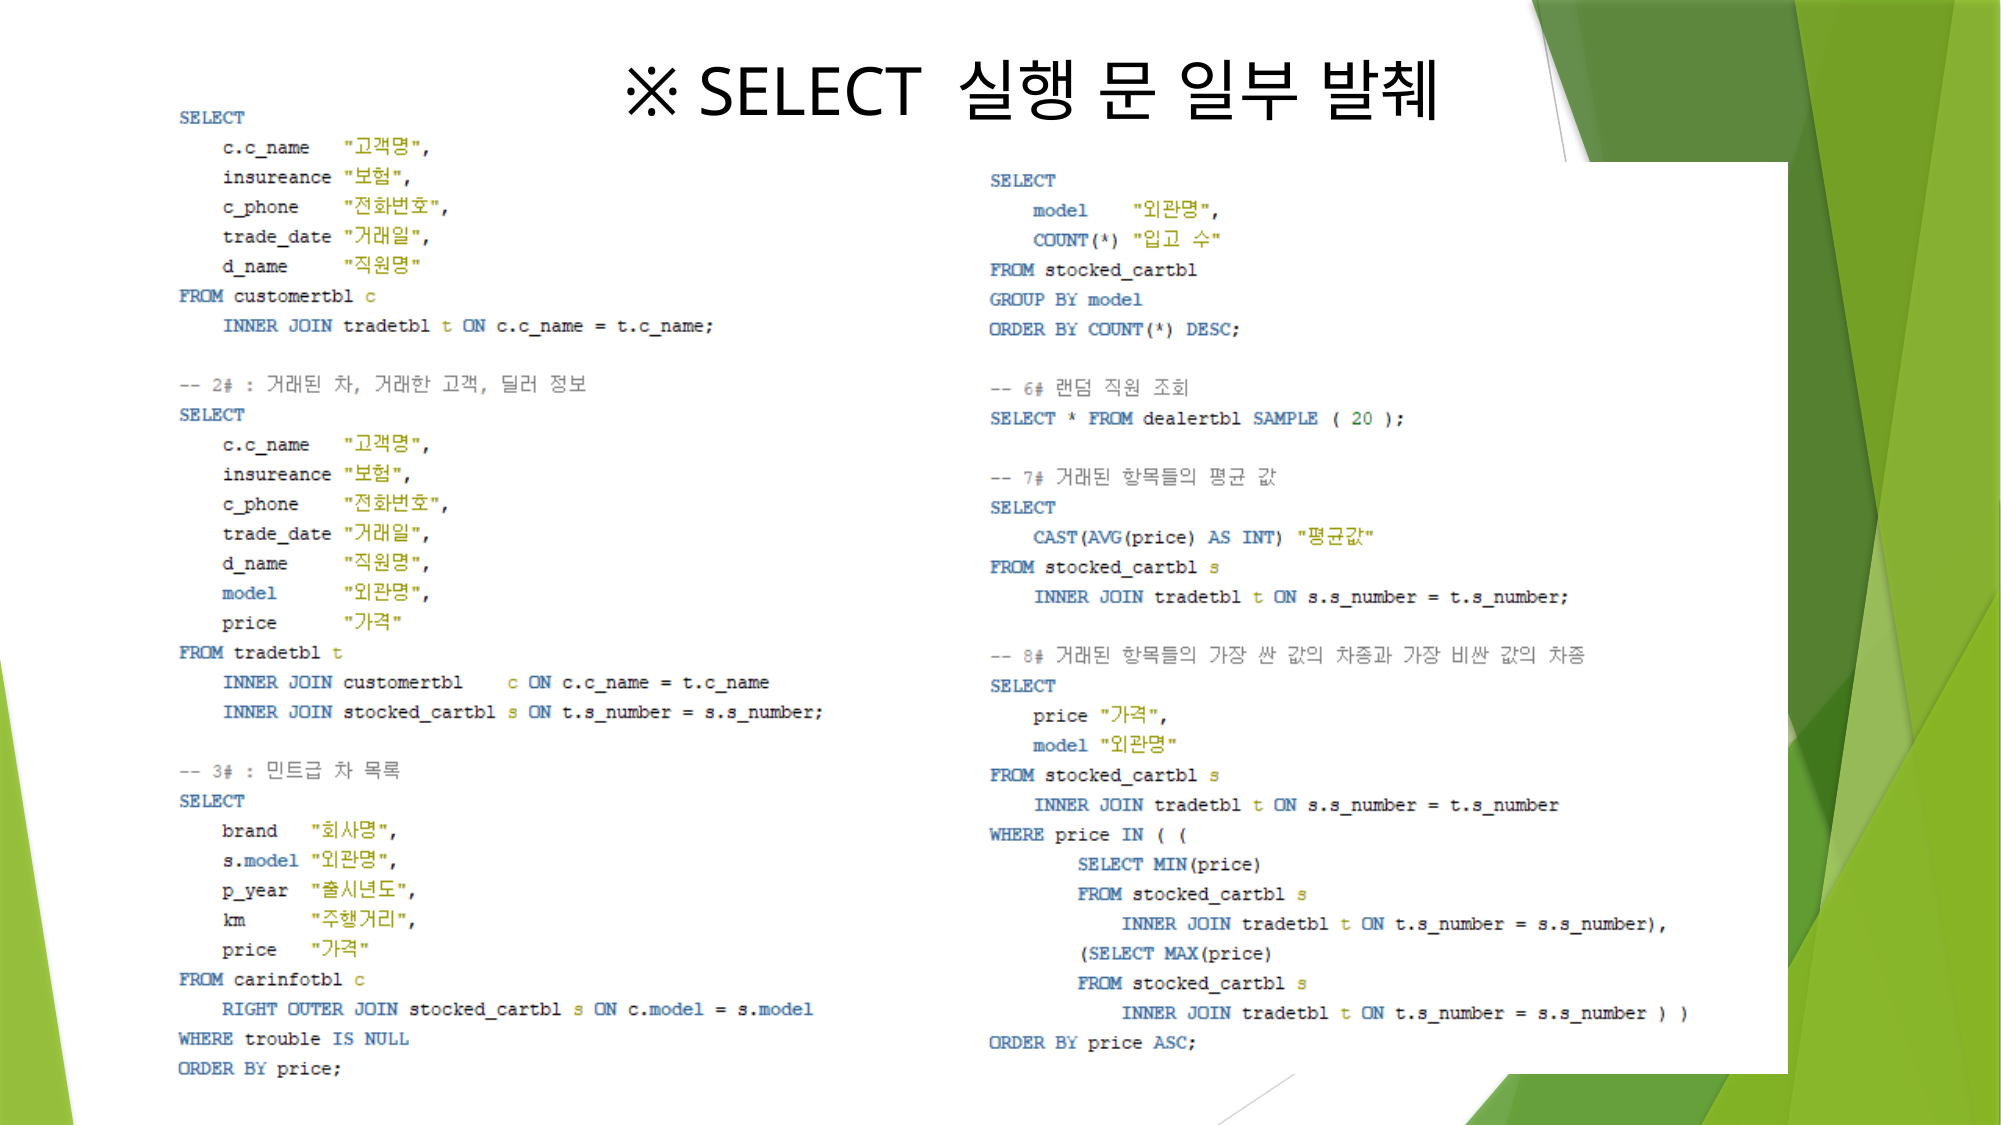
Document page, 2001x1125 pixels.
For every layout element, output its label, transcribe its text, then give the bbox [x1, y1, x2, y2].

picture [986, 162, 1788, 1075]
picture [175, 98, 908, 1103]
text_box ※ SELECT 실행 문 일부 발췌 [610, 41, 1458, 137]
